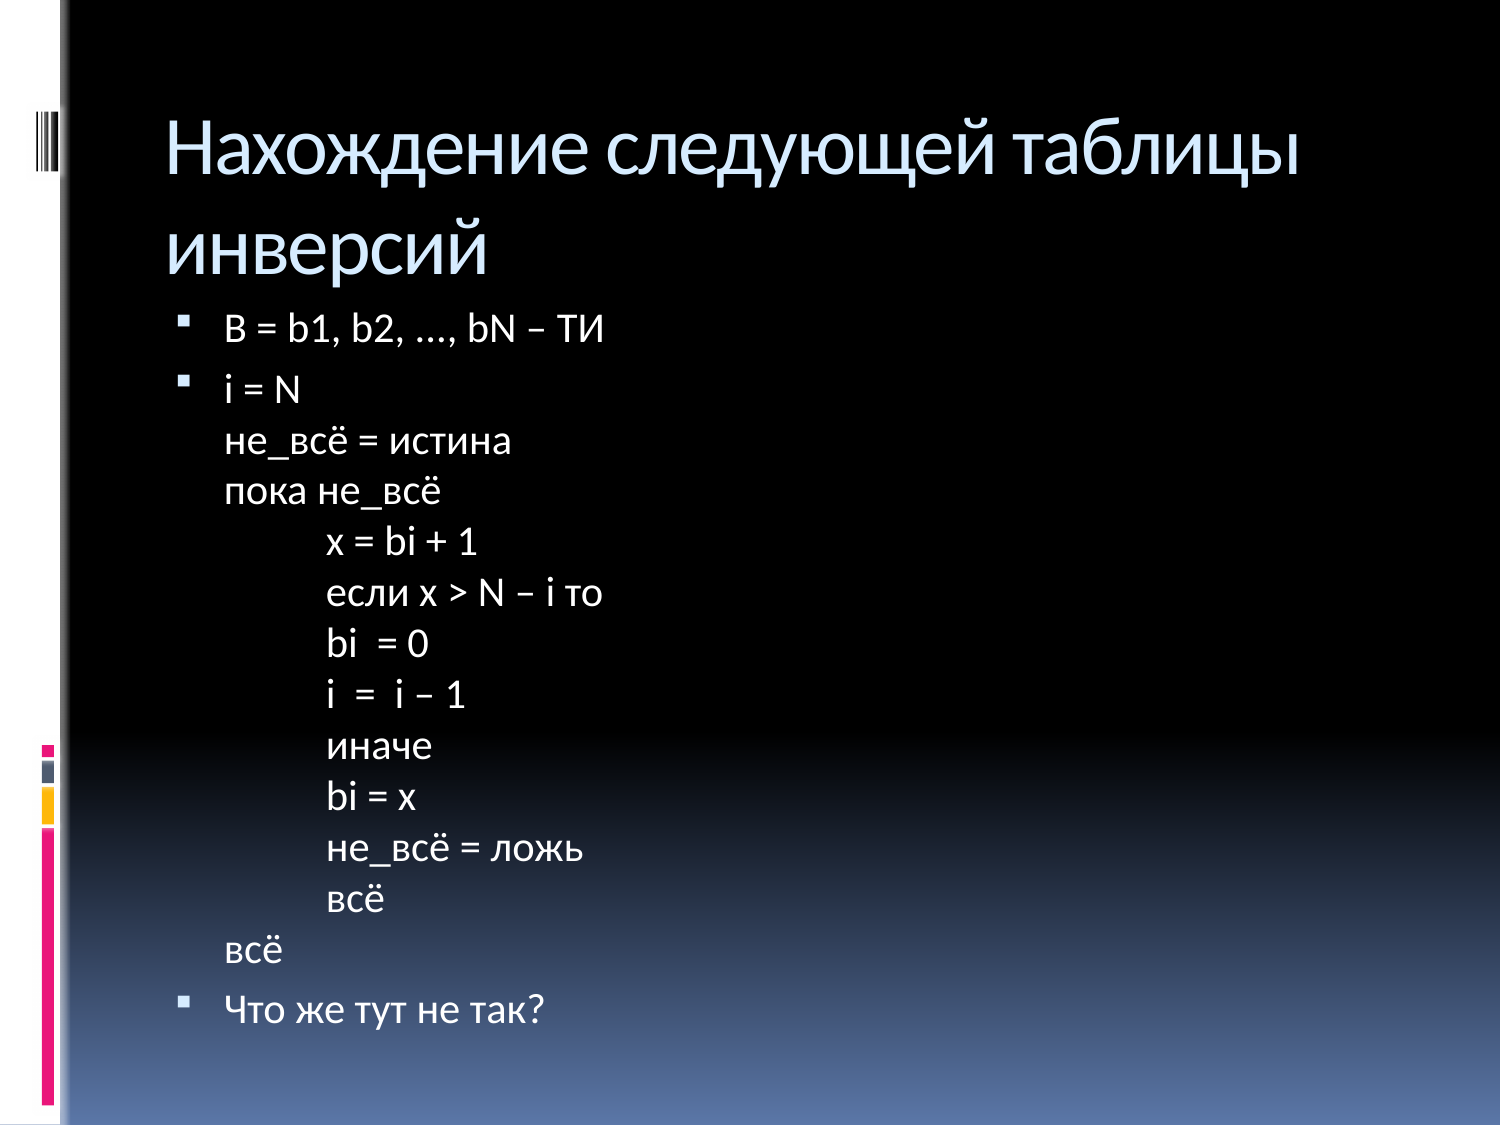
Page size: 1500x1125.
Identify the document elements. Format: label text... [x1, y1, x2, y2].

title Нахождение следующей таблицы инверсий [150, 83, 1425, 234]
list B = b1, b2, ..., bN – ТИ i = N не_всё = истина пока не_всё x = bi + 1 если x > N – i то bi = 0 i = i – 1 иначе bi = x не_всё = ложь всё всё Что же тут не так? [150, 292, 1425, 1043]
